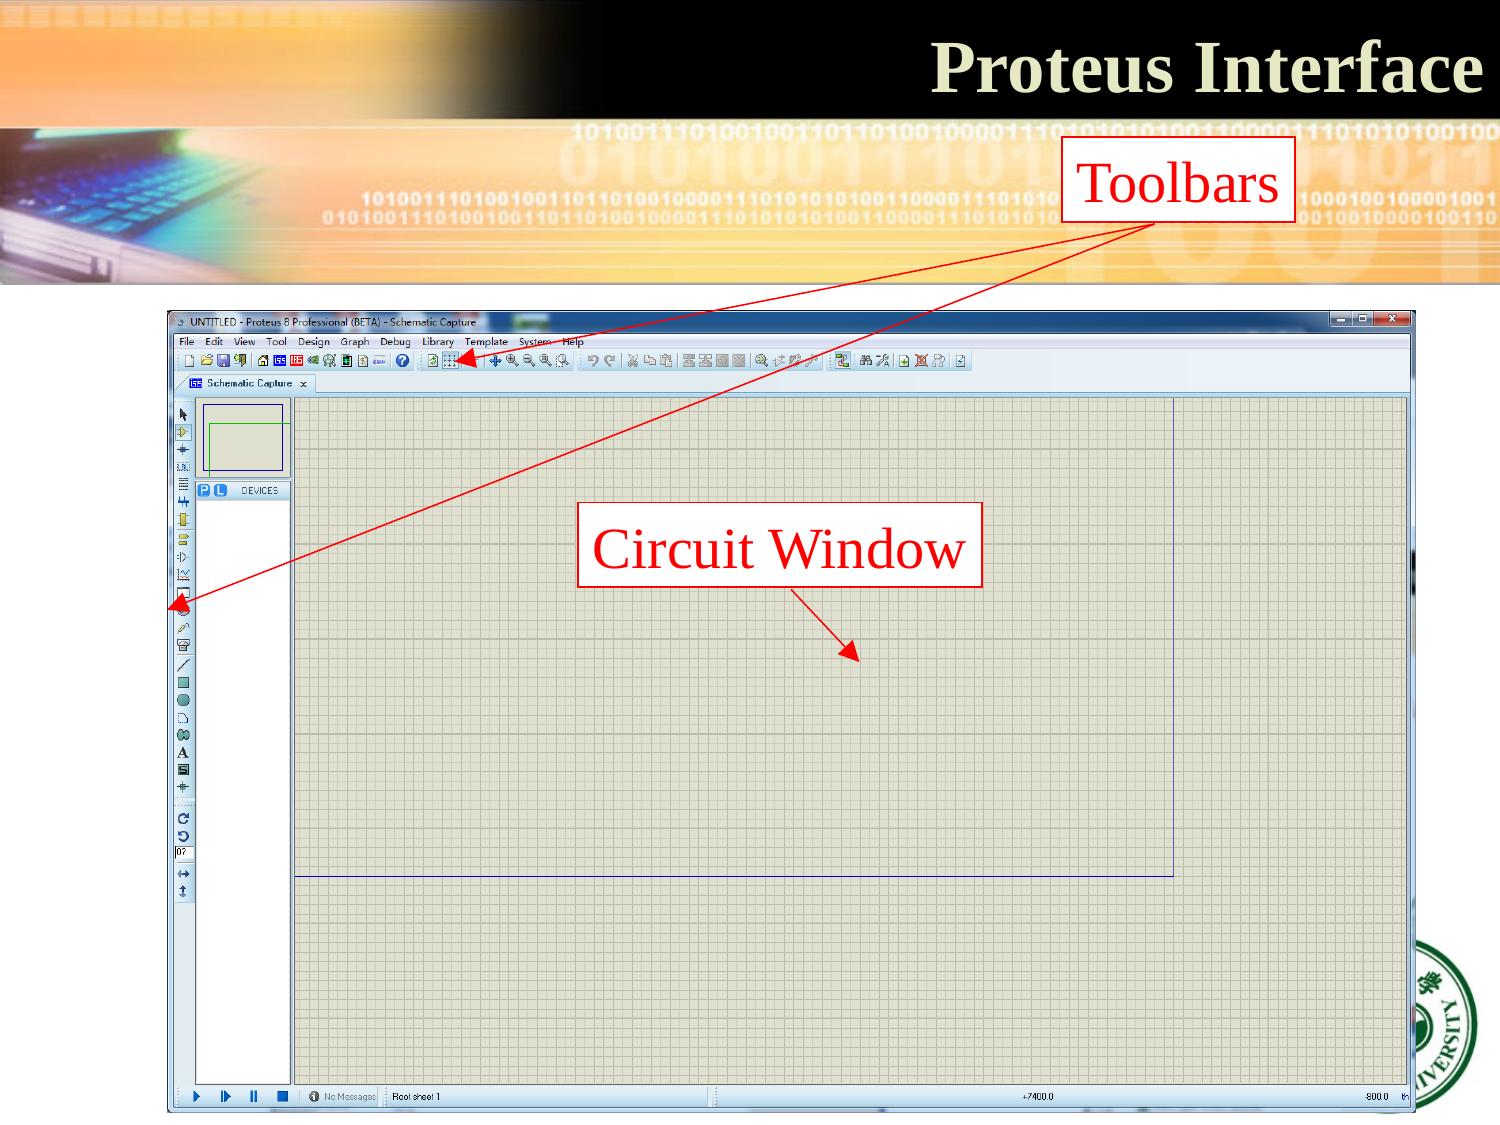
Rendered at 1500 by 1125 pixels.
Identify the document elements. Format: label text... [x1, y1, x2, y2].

picture [166, 310, 1489, 1118]
picture [0, 0, 1500, 285]
text_box Toolbars [1061, 137, 1296, 222]
text_box Proteus Interface [212, 0, 1500, 126]
picture [850, 227, 1143, 285]
